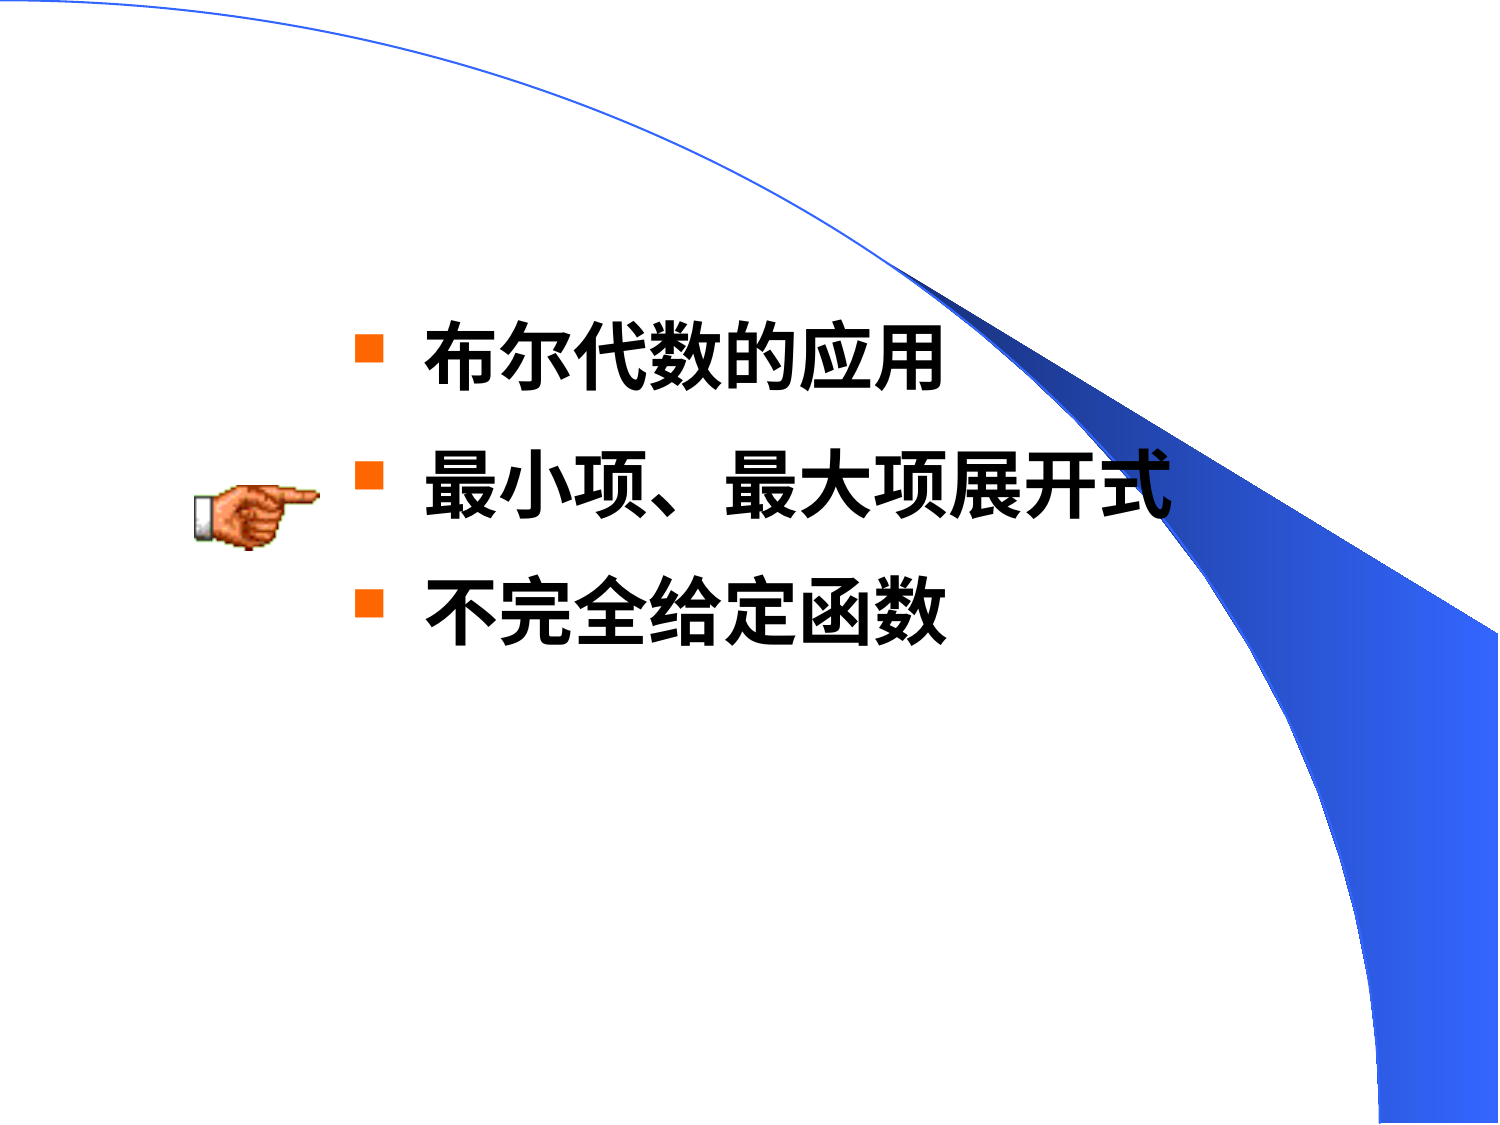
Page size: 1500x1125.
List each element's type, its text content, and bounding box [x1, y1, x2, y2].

text_box 布尔代数的应用 最小项、最大项展开式 不完全给定函数 [336, 302, 1294, 663]
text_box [194, 485, 320, 551]
